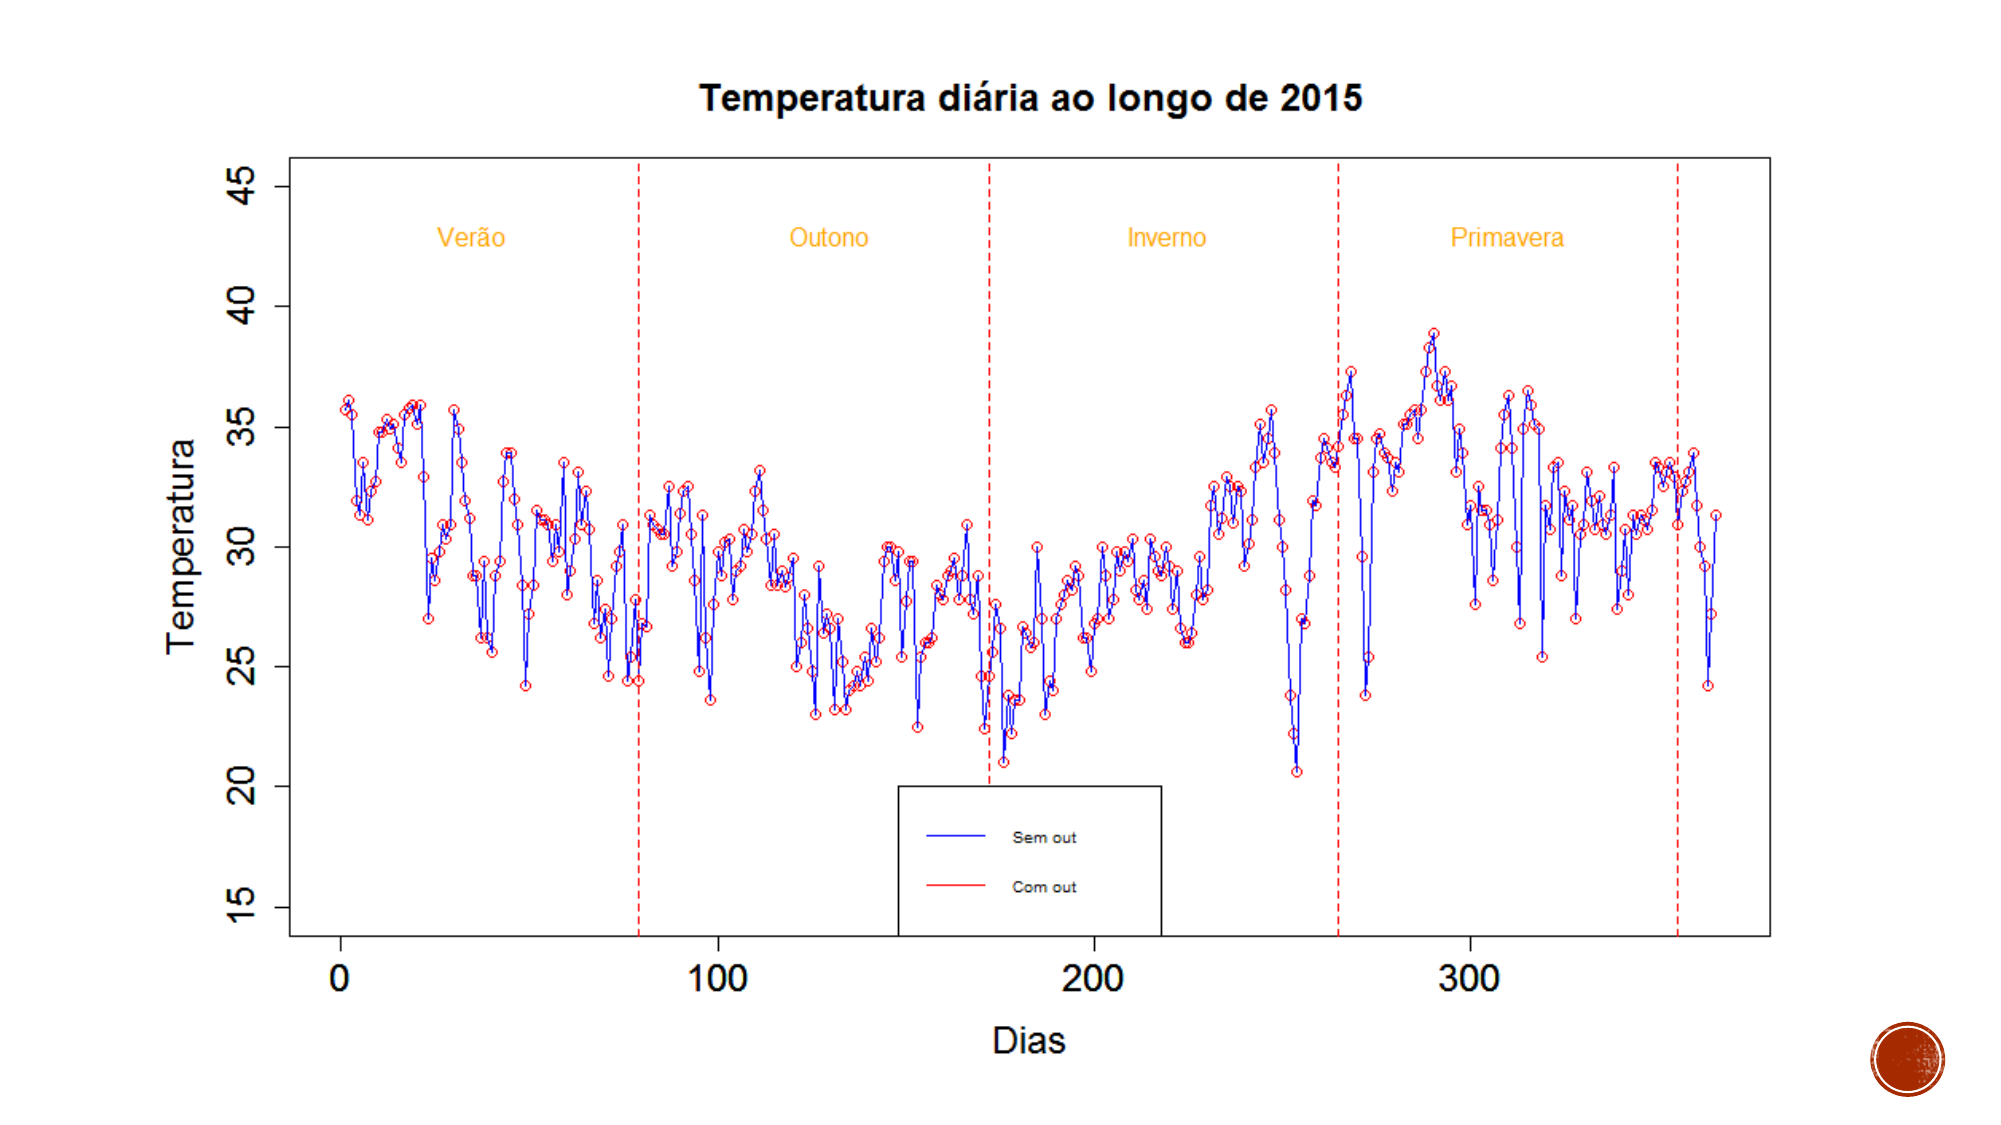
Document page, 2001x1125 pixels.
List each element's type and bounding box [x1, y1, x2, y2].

picture [165, 33, 1835, 1092]
